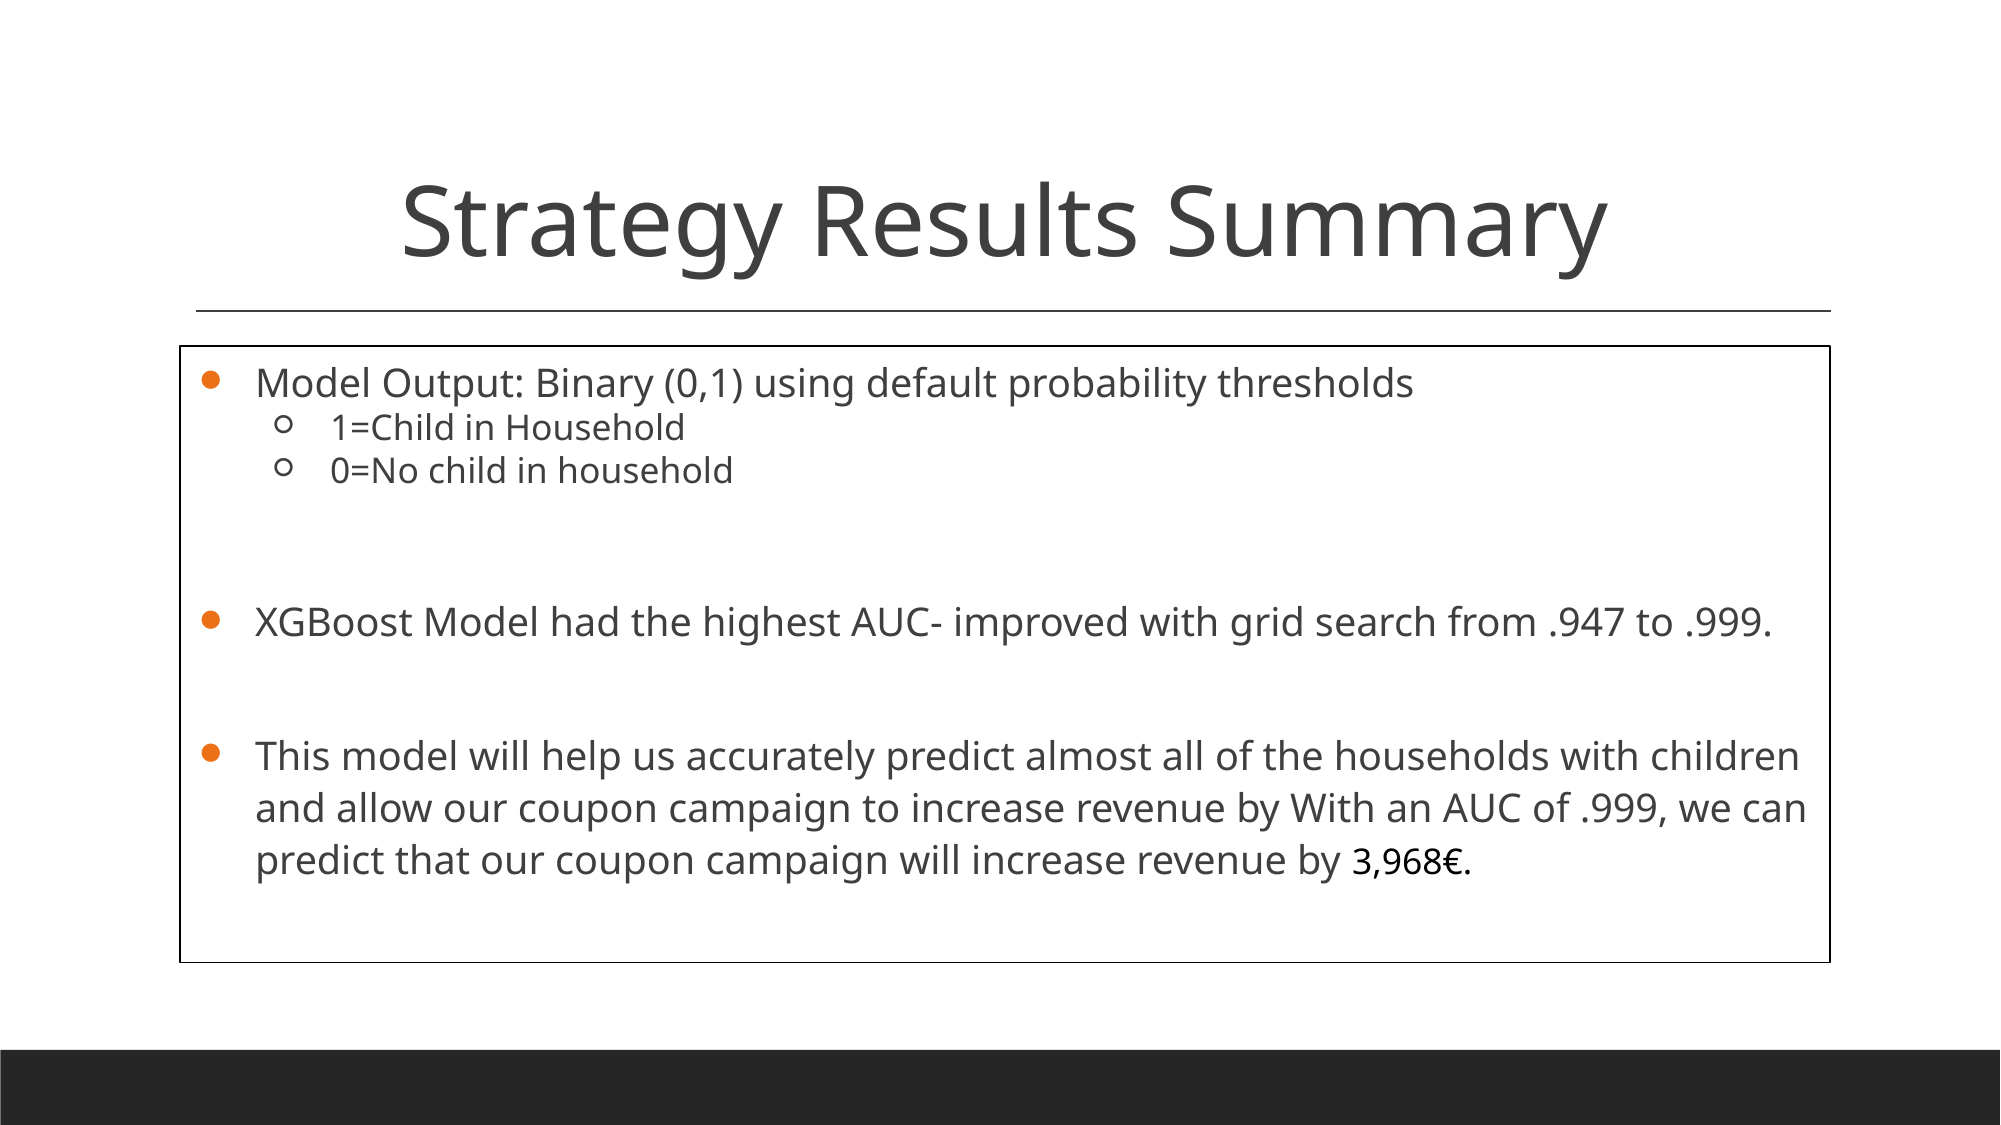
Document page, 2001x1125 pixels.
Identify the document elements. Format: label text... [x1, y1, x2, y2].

list Model Output: Binary (0,1) using default probability thresholds 1=Child in Household 0=No child in household XGBoost Model had the highest AUC- improved with grid search from .947 to .999. This model will help us accurately predict almost all of the households with children and allow our coupon campaign to increase revenue by With an AUC of .999, we can predict that our coupon campaign will increase revenue by 3,968€. [180, 345, 1830, 963]
title Strategy Results Summary [180, 47, 1830, 285]
